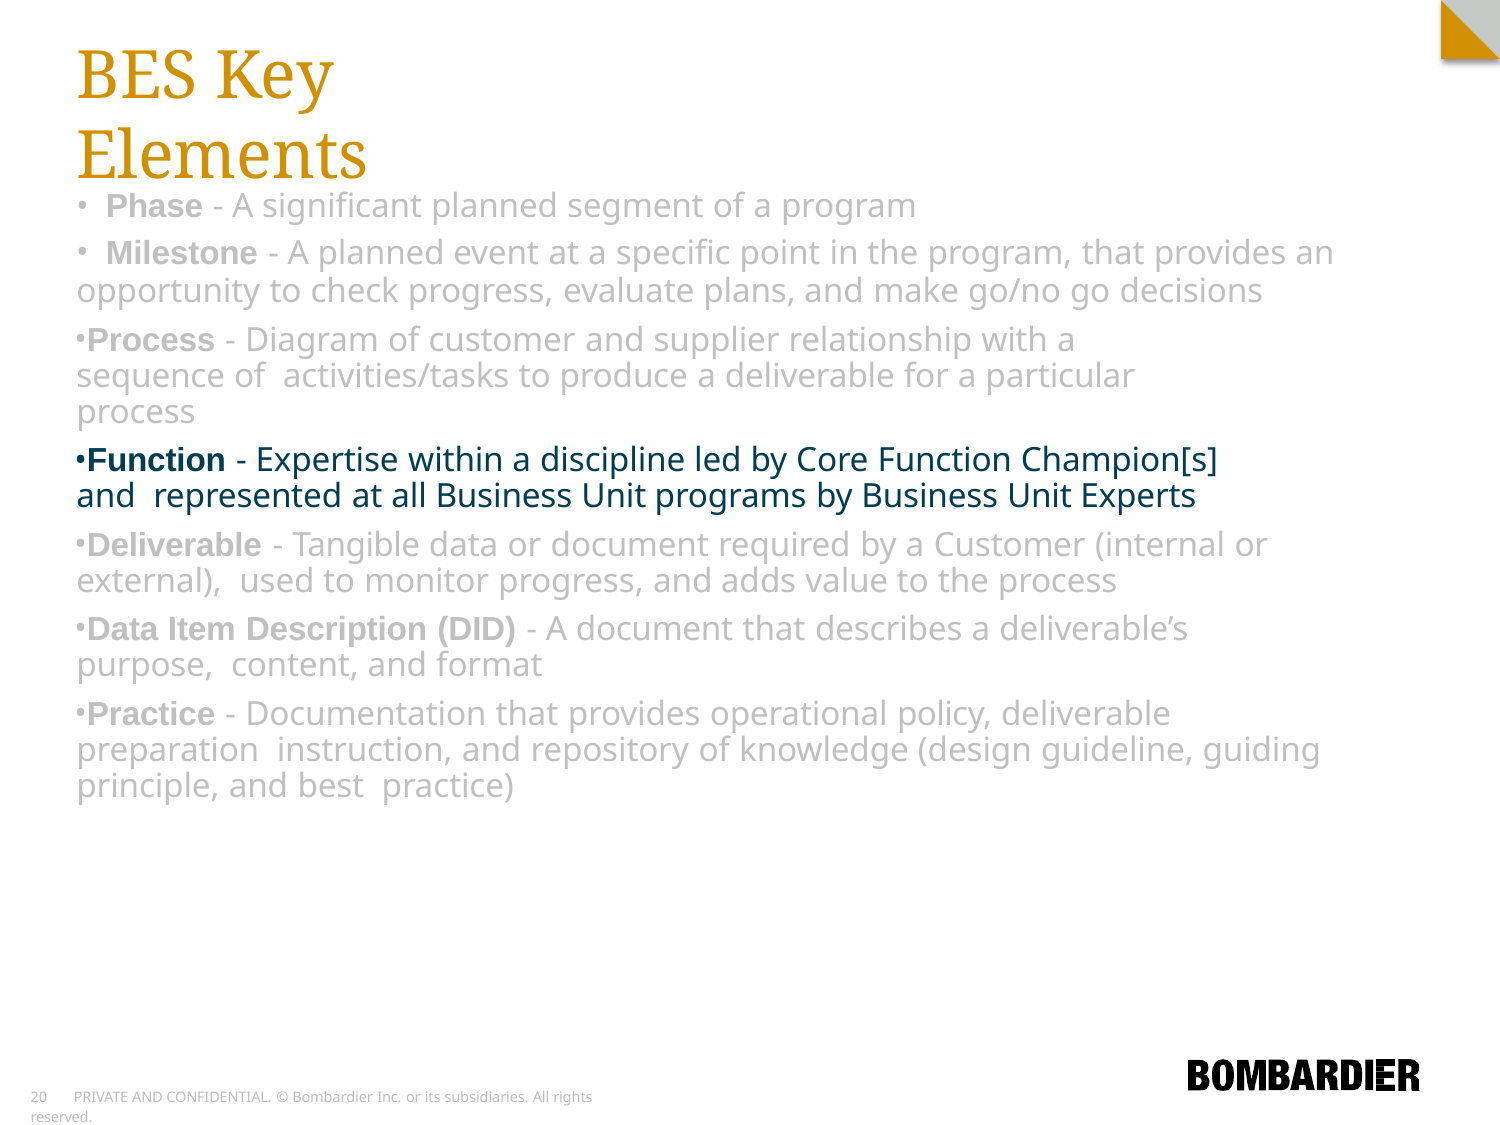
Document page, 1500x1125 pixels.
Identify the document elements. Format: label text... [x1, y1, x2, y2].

picture [1376, 1059, 1420, 1091]
picture [1435, 0, 1500, 71]
slide_number 10 PRIVATE AND CONFIDENTIAL. © Bombardier Inc. or its subsidiaries. All rights reserved. [24, 1087, 655, 1125]
text_box Phase - A significant planned segment of a program Milestone - A planned event at a specific point in the program, that provides an opportunity to check progress, evaluate plans, and make go/no go decisions Process - Diagram of customer and supplier relationship with a sequence of activities/tasks to produce a deliverable for a particular process Function - Expertise within a discipline led by Core Function Champion[s] and represented at all Business Unit programs by Business Unit Experts Deliverable - Tangible data or document required by a Customer (internal or external), used to monitor progress, and adds value to the process Data Item Description (DID) - A document that describes a deliverable’s purpose, content, and format Practice - Documentation that provides operational policy, deliverable preparation instruction, and repository of knowledge (design guideline, guiding principle, and best practice) [74, 173, 1384, 804]
title BES Key Elements [74, 29, 624, 173]
picture [1188, 1059, 1266, 1091]
